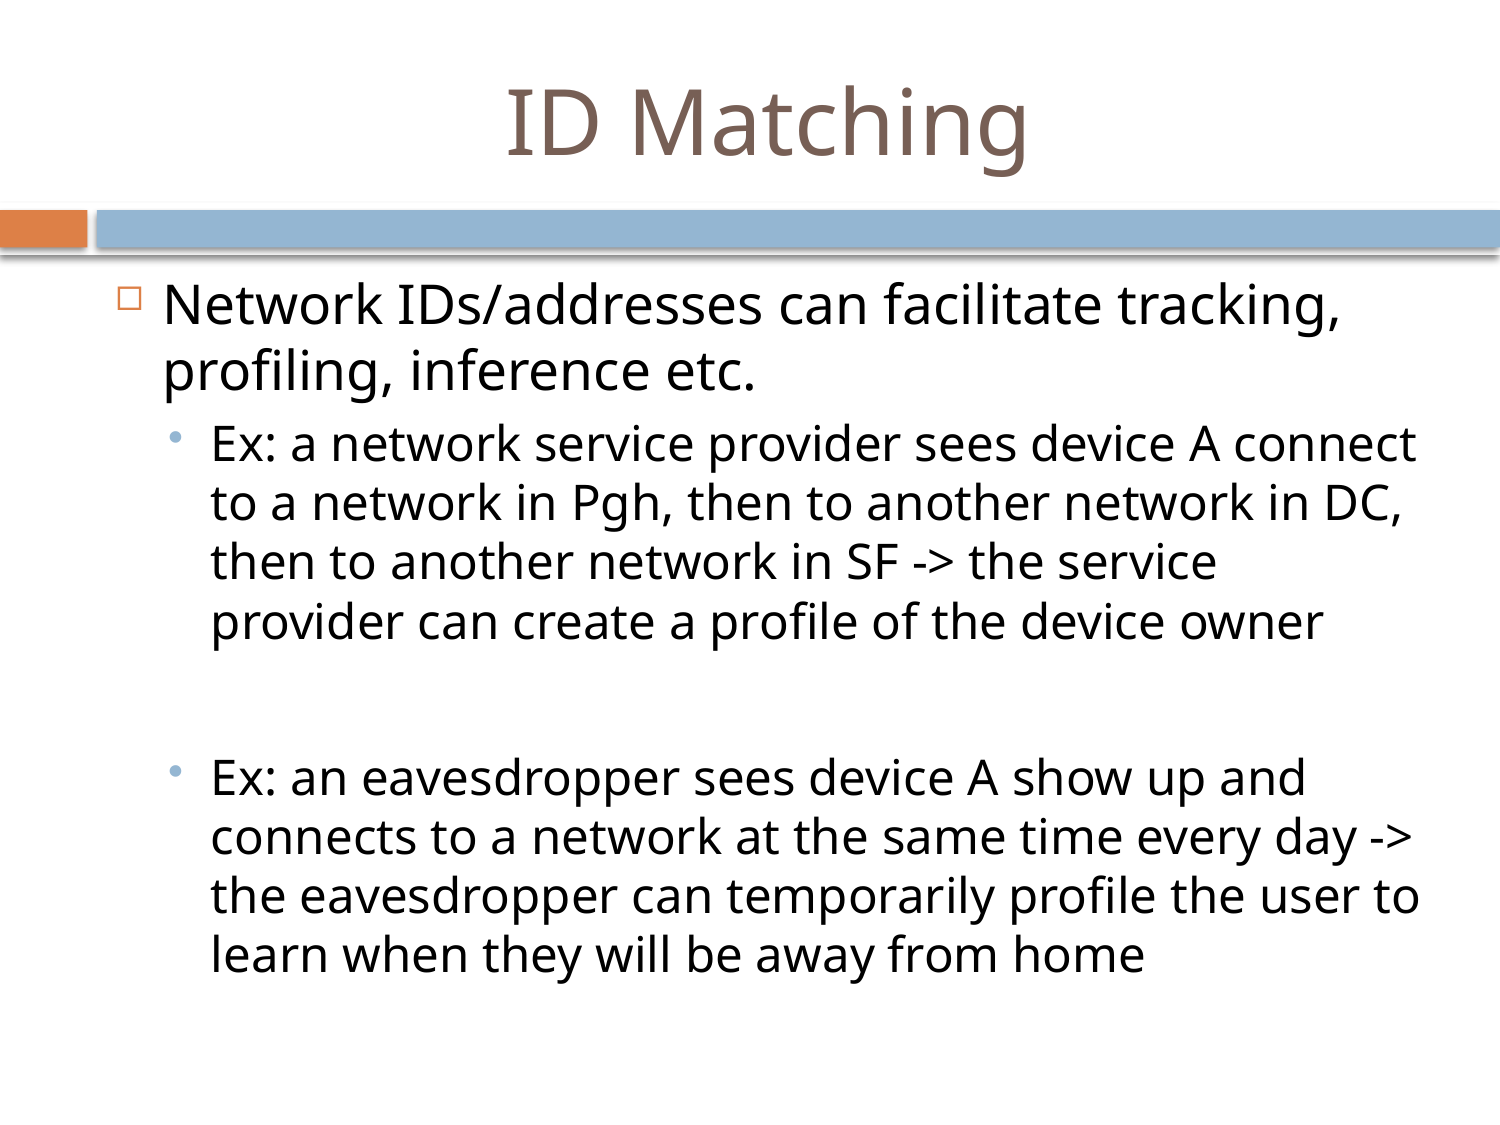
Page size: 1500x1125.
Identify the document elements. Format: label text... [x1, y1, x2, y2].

title ID Matching [100, 37, 1438, 200]
list Network IDs/addresses can facilitate tracking, profiling, inference etc. Ex: a network service provider sees device A connect to a network in Pgh, then to another network in DC, then to another network in SF -> the service provider can create a profile of the device owner Ex: an eavesdropper sees device A show up and connects to a network at the same time every day -> the eavesdropper can temporarily profile the user to learn when they will be away from home [100, 262, 1438, 1000]
